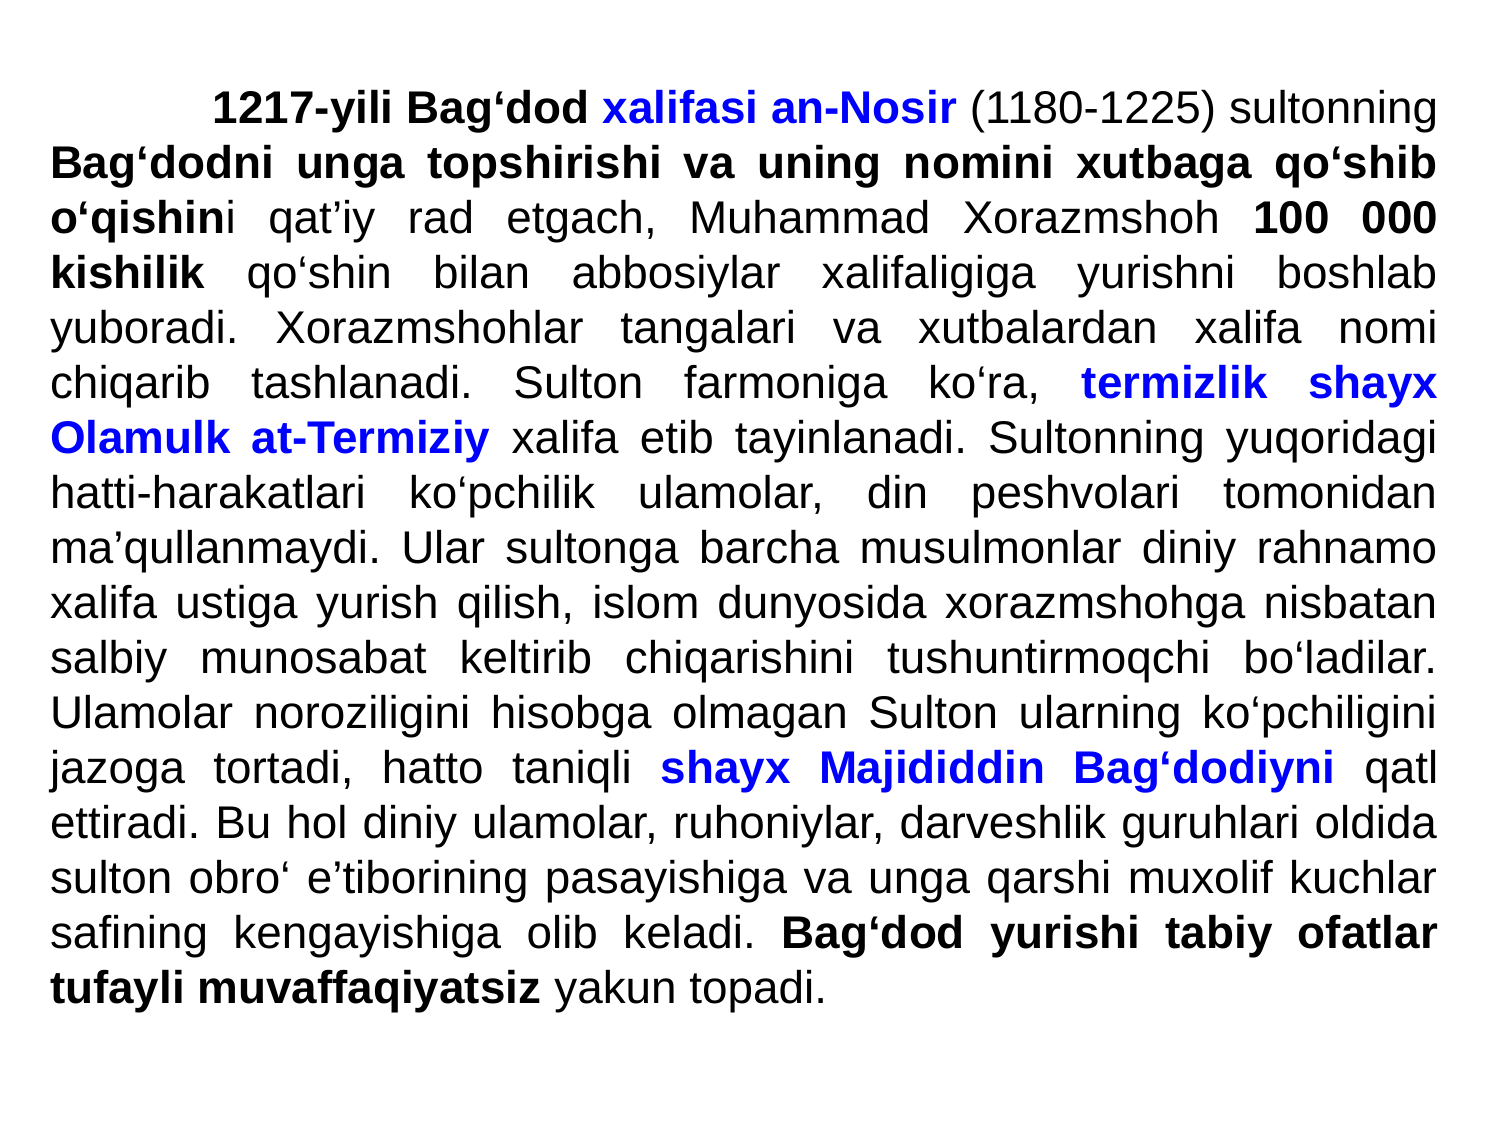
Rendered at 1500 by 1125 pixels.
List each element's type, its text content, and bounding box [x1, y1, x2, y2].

text_box 1217-yili Bag‘dod xalifasi an-Nosir (1180-1225) sultonning Bag‘dodni unga topshirishi va uning nomini xutbaga qo‘shib o‘qishini qat’iy rad etgach, Muhammad Xorazmshoh 100 000 kishilik qo‘shin bilan abbosiylar xalifaligiga yurishni boshlab yuboradi. Xorazmshohlar tangalari va xutbalardan xalifa nomi chiqarib tashlanadi. Sulton farmoniga ko‘ra, termizlik shayx Olamulk at-Termiziy xalifa etib tayinlanadi. Sultonning yuqoridagi hatti-harakatlari ko‘pchilik ulamolar, din peshvolari tomonidan ma’qullanmaydi. Ular sultonga barcha musulmonlar diniy rahnamo xalifa ustiga yurish qilish, islom dunyosida xorazmshohga nisbatan salbiy munosabat keltirib chiqarishini tushuntirmoqchi bo‘ladilar. Ulamolar noroziligini hisobga olmagan Sulton ularning ko‘pchiligini jazoga tortadi, hatto taniqli shayx Majididdin Bag‘dodiyni qatl ettiradi. Bu hol diniy ulamolar, ruhoniylar, darveshlik guruhlari oldida sulton obro‘ e’tiborining pasayishiga va unga qarshi muxolif kuchlar safining kengayishiga olib keladi. Bag‘dod yurishi tabiy ofatlar tufayli muvaffaqiyatsiz yakun topadi. [35, 70, 1454, 1020]
